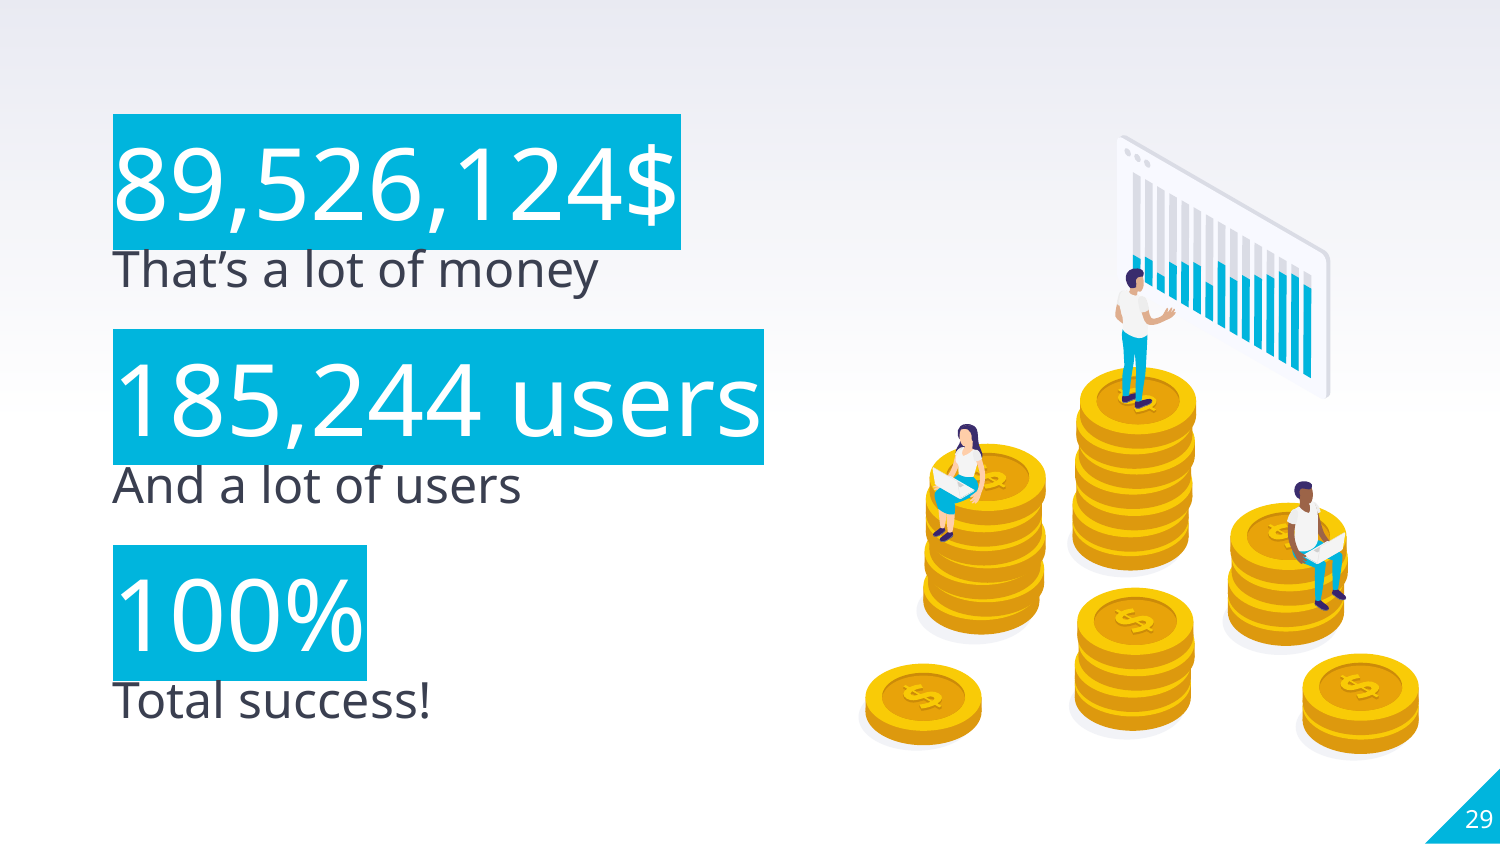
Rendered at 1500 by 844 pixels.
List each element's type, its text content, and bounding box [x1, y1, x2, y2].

title 185,244 users [112, 359, 777, 447]
title 89,526,124$ [112, 143, 777, 231]
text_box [858, 134, 1419, 761]
slide_number 29 [1418, 760, 1494, 838]
subtitle That’s a lot of money [112, 231, 777, 308]
subtitle And a lot of users [112, 447, 777, 524]
title 100% [112, 575, 777, 662]
subtitle Total success! [112, 662, 777, 739]
